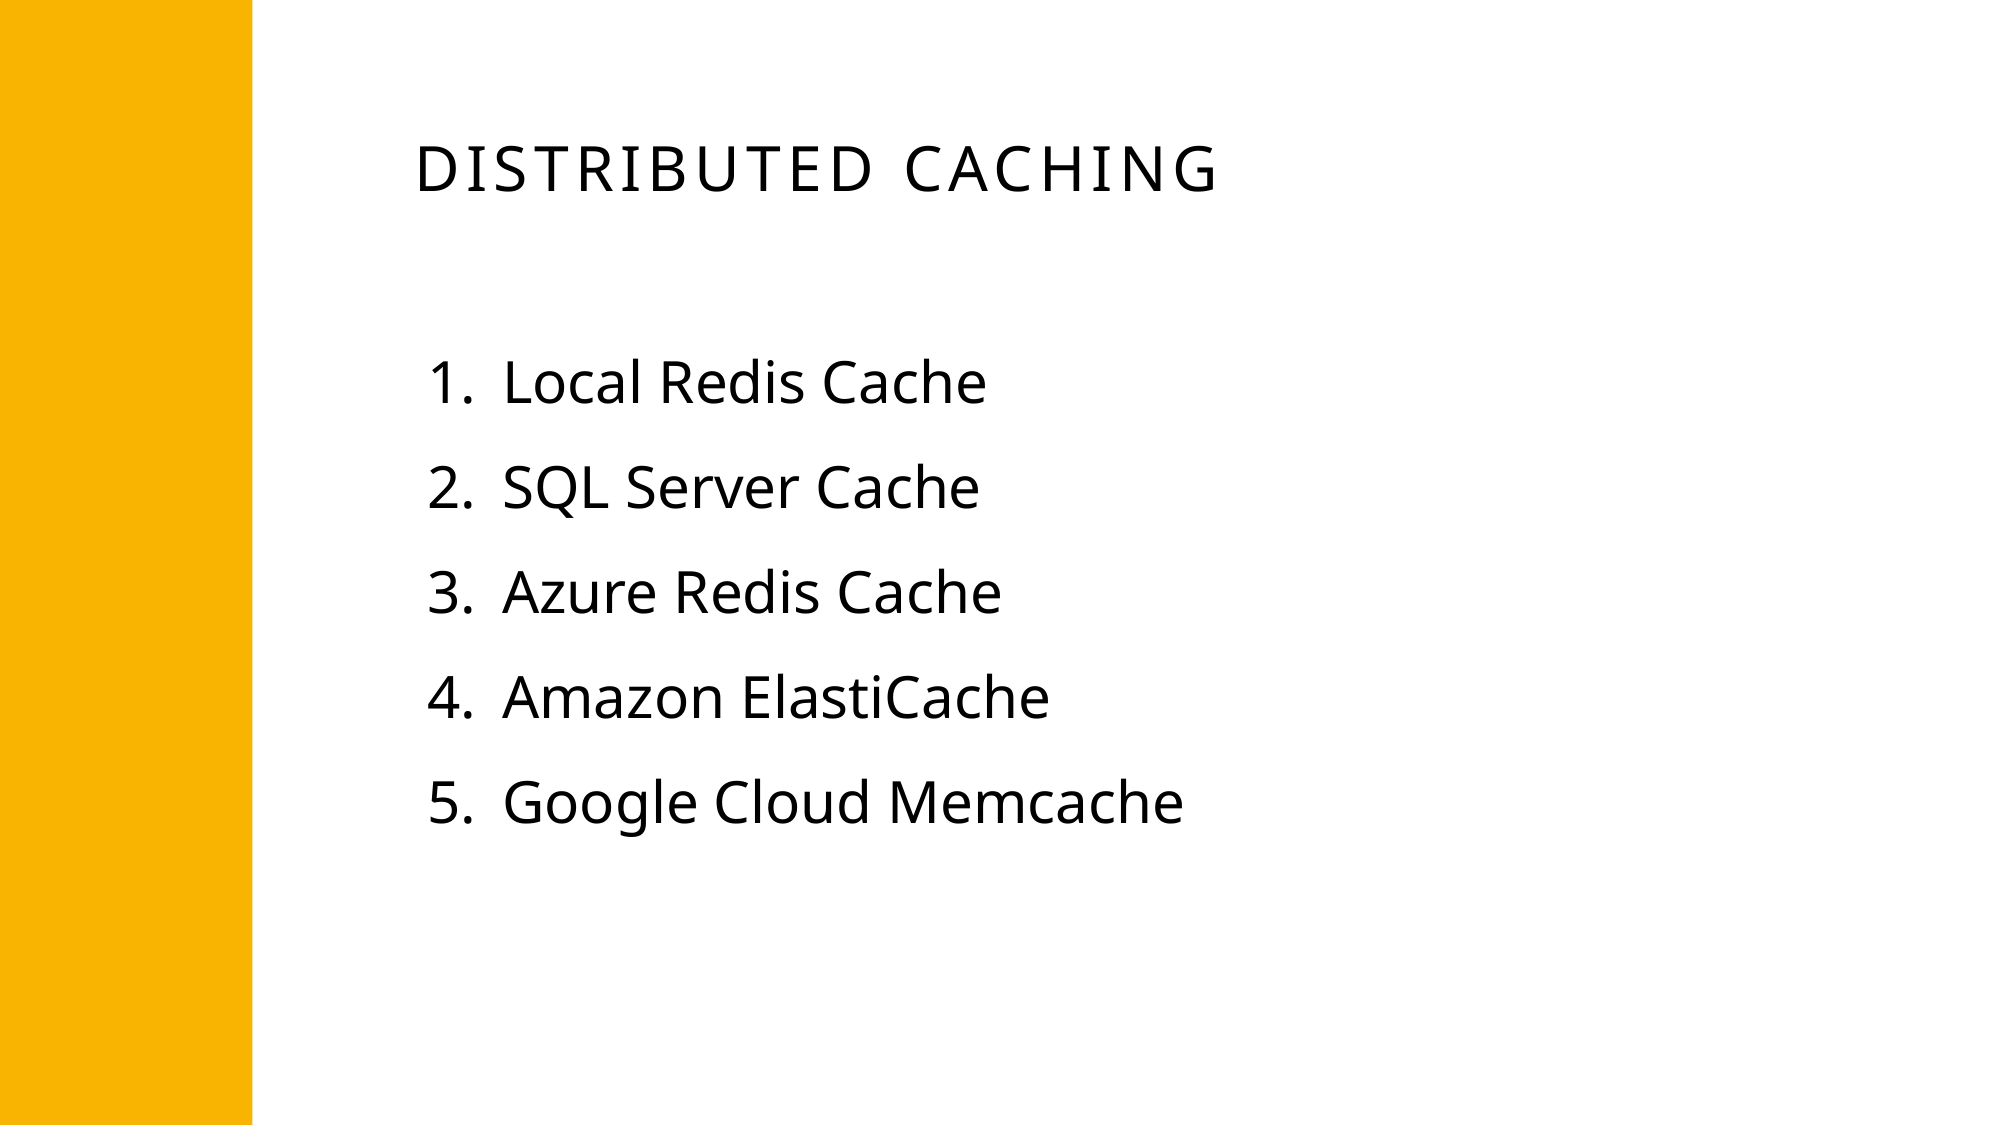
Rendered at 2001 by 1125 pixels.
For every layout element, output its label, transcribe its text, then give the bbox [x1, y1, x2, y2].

text_box Local Redis Cache SQL Server Cache Azure Redis Cache Amazon ElastiCache Google Cloud Memcache [399, 302, 1400, 843]
text_box DISTRIBUTED CACHING [399, 121, 1929, 212]
text_box [0, 0, 253, 1125]
